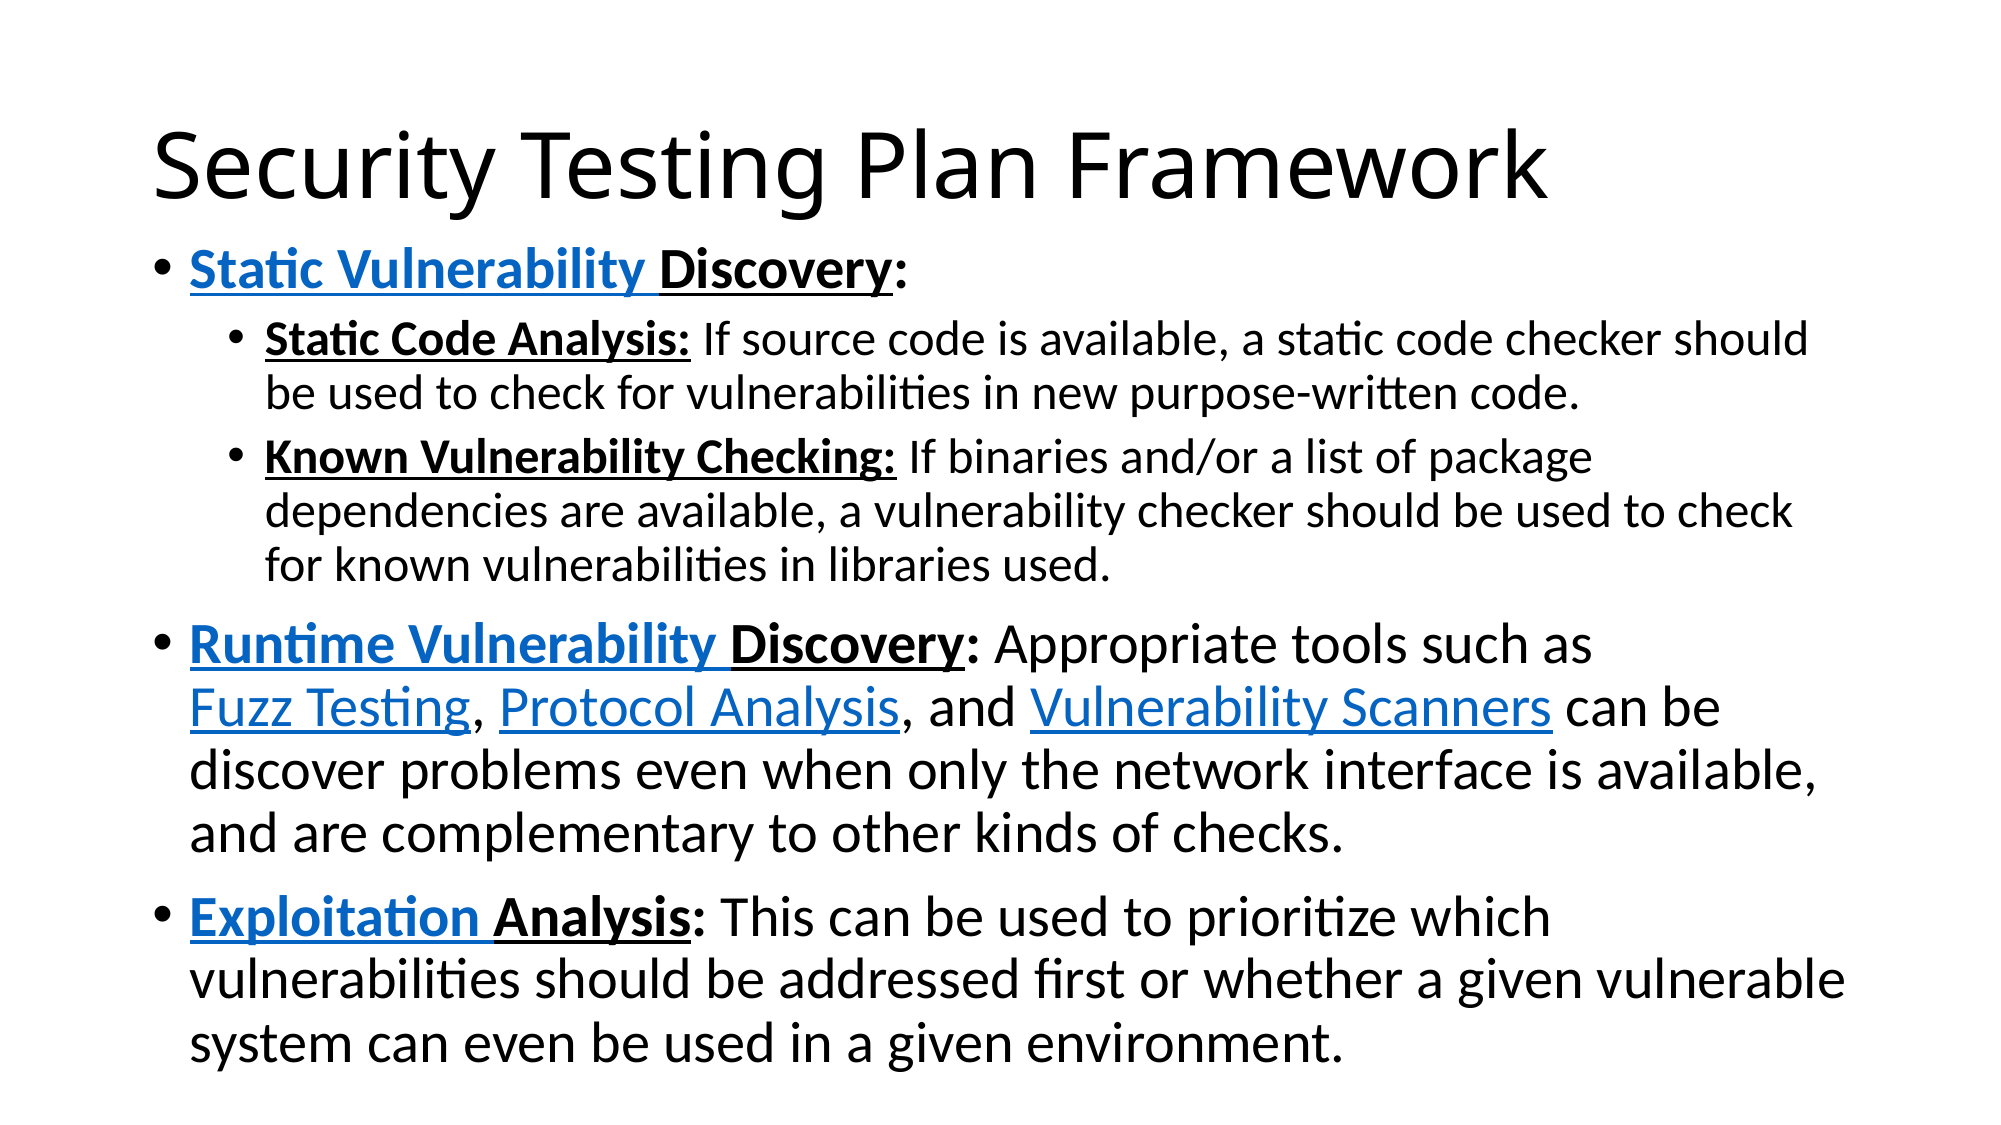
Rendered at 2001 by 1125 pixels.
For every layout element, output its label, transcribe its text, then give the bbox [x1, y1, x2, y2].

list Static Vulnerability Discovery: Static Code Analysis: If source code is available, a static code checker should be used to check for vulnerabilities in new purpose-written code. Known Vulnerability Checking: If binaries and/or a list of package dependencies are available, a vulnerability checker should be used to check for known vulnerabilities in libraries used. Runtime Vulnerability Discovery: Appropriate tools such as Fuzz Testing, Protocol Analysis, and Vulnerability Scanners can be discover problems even when only the network interface is available, and are complementary to other kinds of checks. Exploitation Analysis: This can be used to prioritize which vulnerabilities should be addressed first or whether a given vulnerable system can even be used in a given environment. [137, 231, 1863, 945]
title Security Testing Plan Framework [137, 59, 1863, 231]
